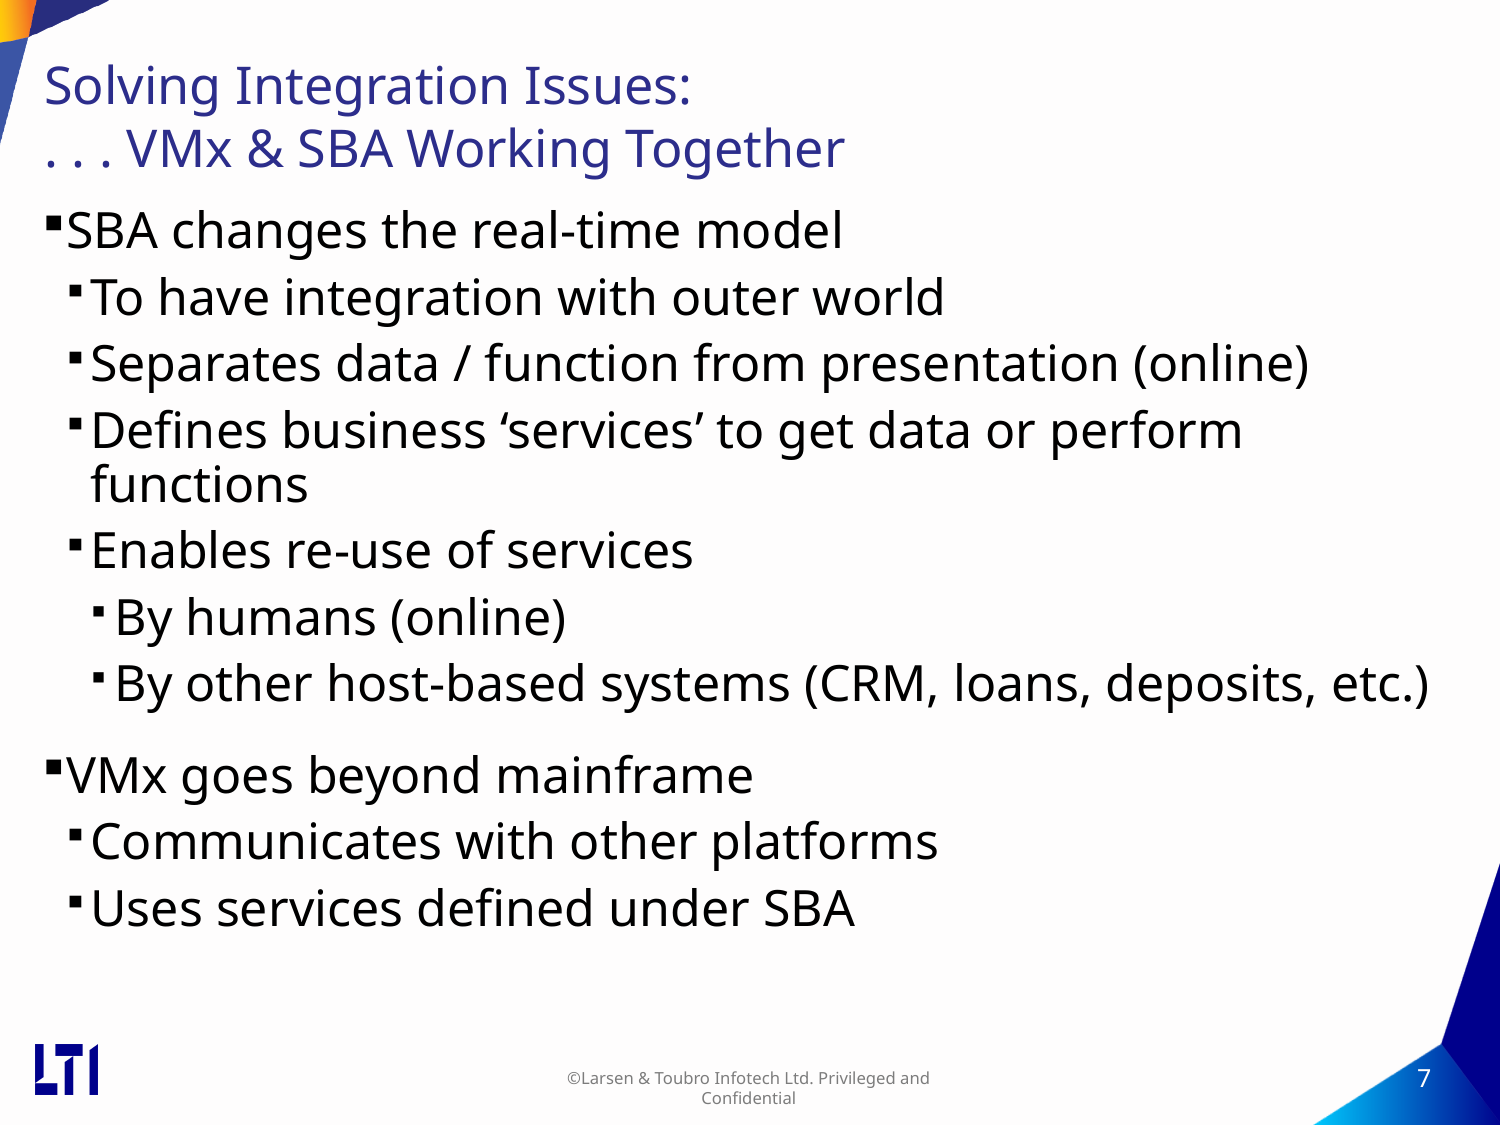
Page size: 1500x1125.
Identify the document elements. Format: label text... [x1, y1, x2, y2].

picture [0, 0, 109, 147]
picture [35, 1044, 98, 1095]
title Solving Integration Issues: . . . VMx & SBA Working Together [43, 52, 1362, 180]
list SBA changes the real-time model To have integration with outer world Separates data / function from presentation (online) Defines business ‘services’ to get data or perform functions Enables re-use of services By humans (online) By other host-based systems (CRM, loans, deposits, etc.) VMx goes beyond mainframe Communicates with other platforms Uses services defined under SBA [42, 205, 1456, 1021]
picture [1310, 854, 1500, 1125]
